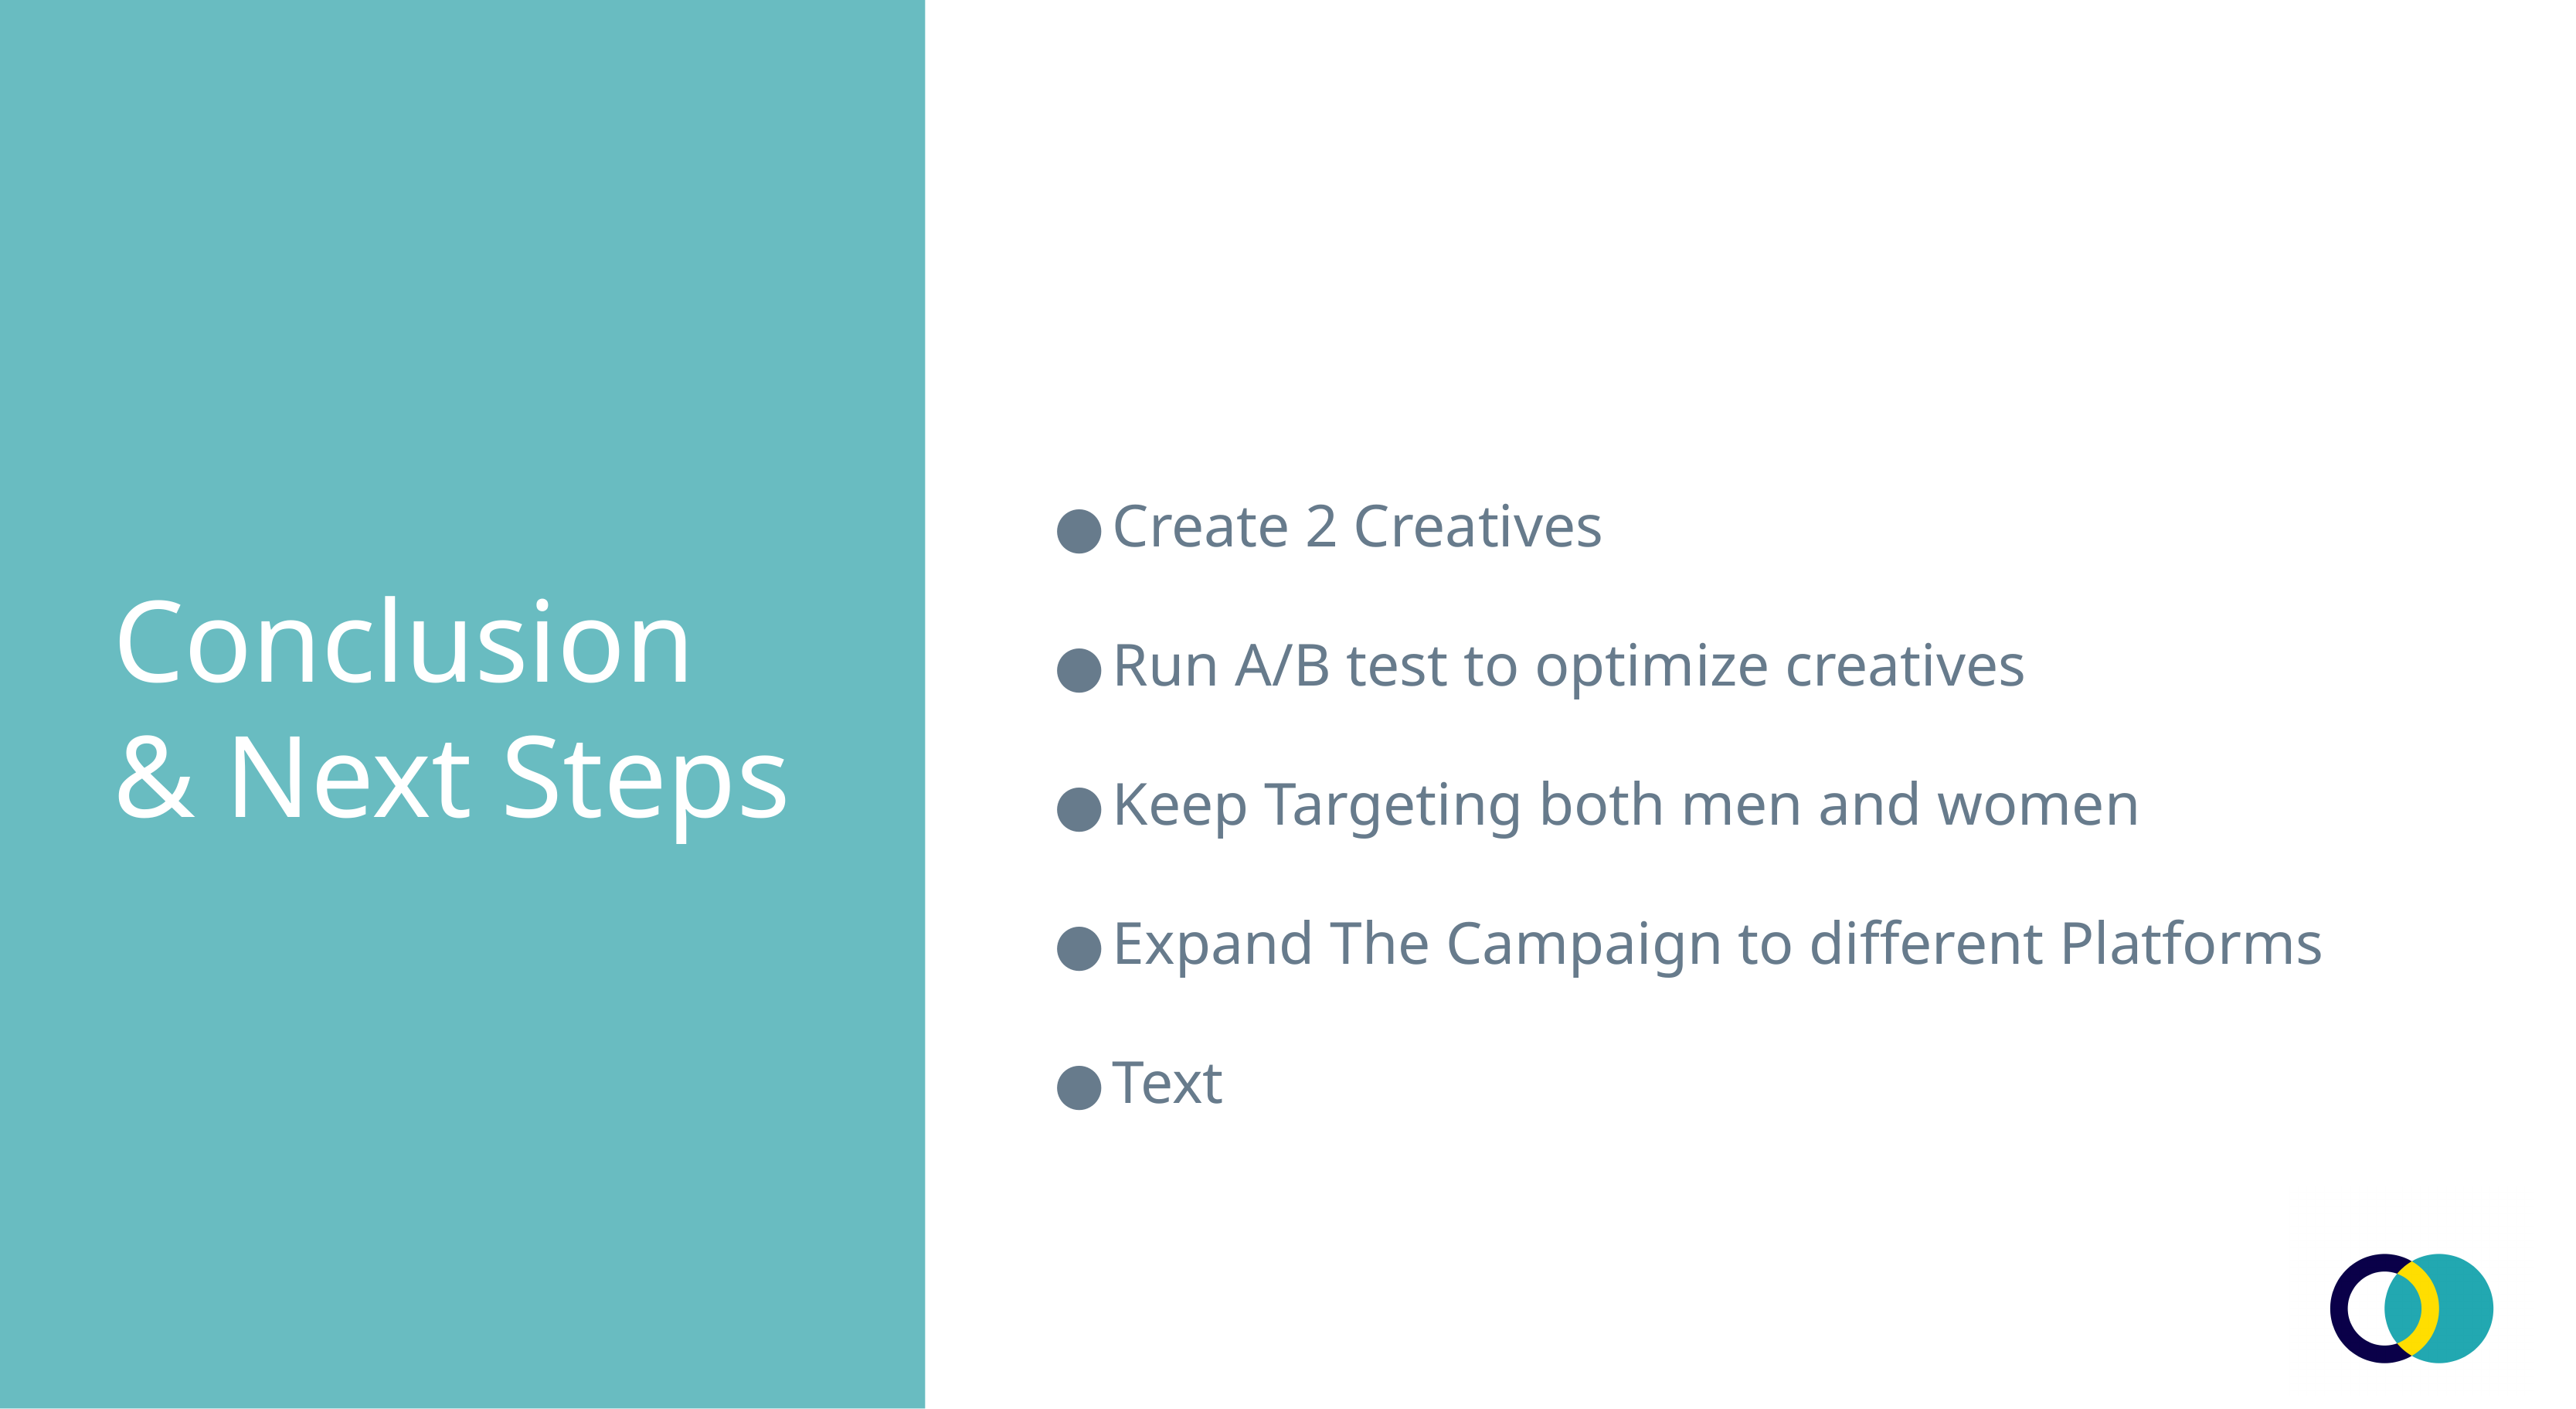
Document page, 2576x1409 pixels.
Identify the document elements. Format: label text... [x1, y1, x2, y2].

text_box Create 2 Creatives Run A/B test to optimize creatives Keep Targeting both men and women Expand The Campaign to different Platforms Text [1028, 412, 2499, 1123]
title Conclusion & Next Steps [87, 475, 893, 934]
picture [2289, 1186, 2534, 1396]
